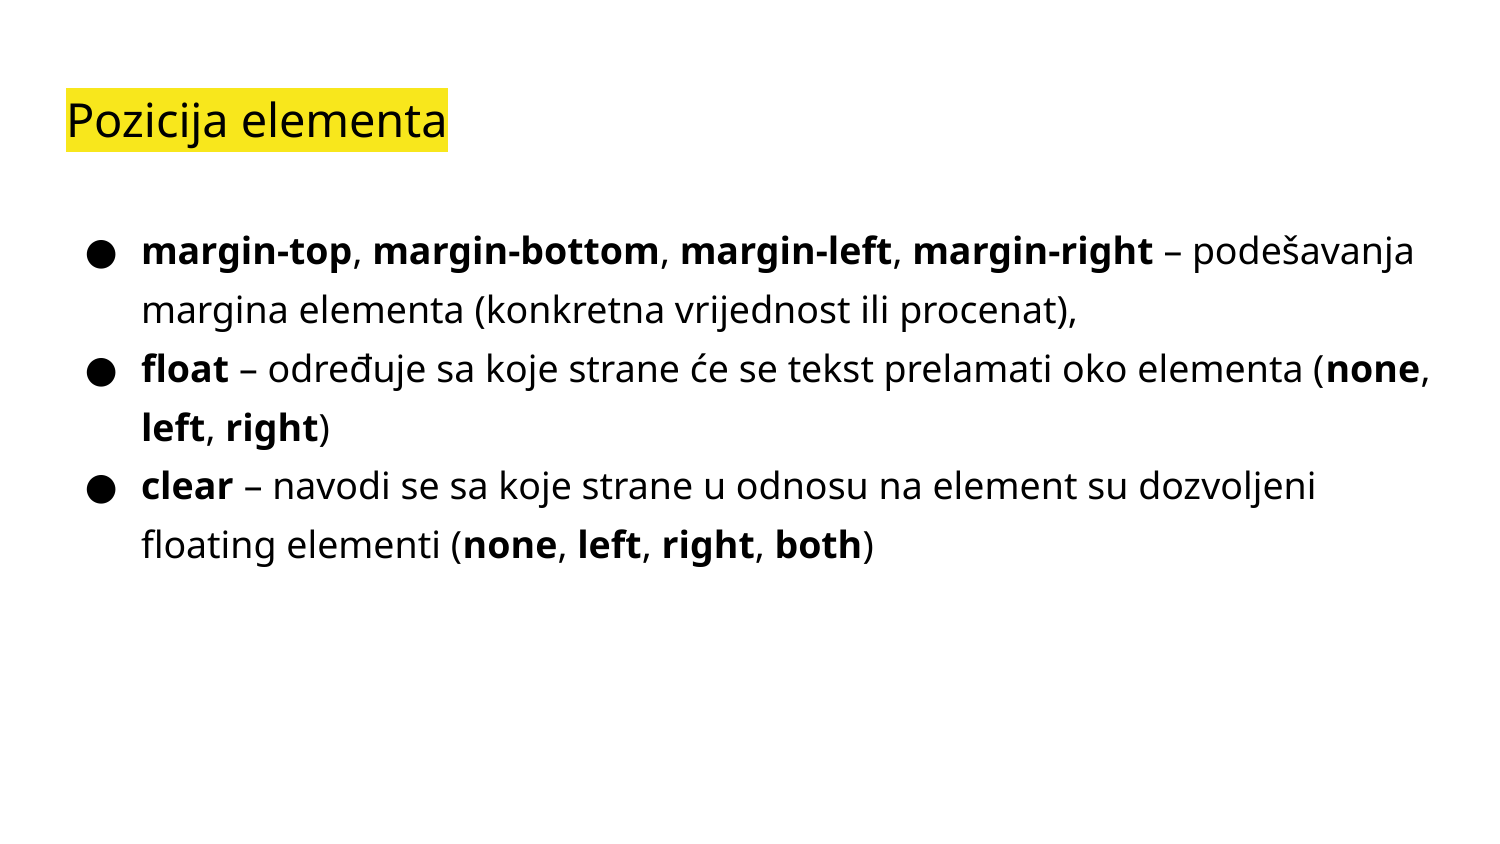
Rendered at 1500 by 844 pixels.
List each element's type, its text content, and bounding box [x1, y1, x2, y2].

list margin-top, margin-bottom, margin-left, margin-right – podešavanja margina elementa (konkretna vrijednost ili procenat), float – određuje sa koje strane će se tekst prelamati oko elementa (none, left, right) clear – navodi se sa koje strane u odnosu na element su dozvoljeni floating elementi (none, left, right, both) [51, 202, 1449, 750]
title Pozicija elementa [51, 72, 1449, 167]
